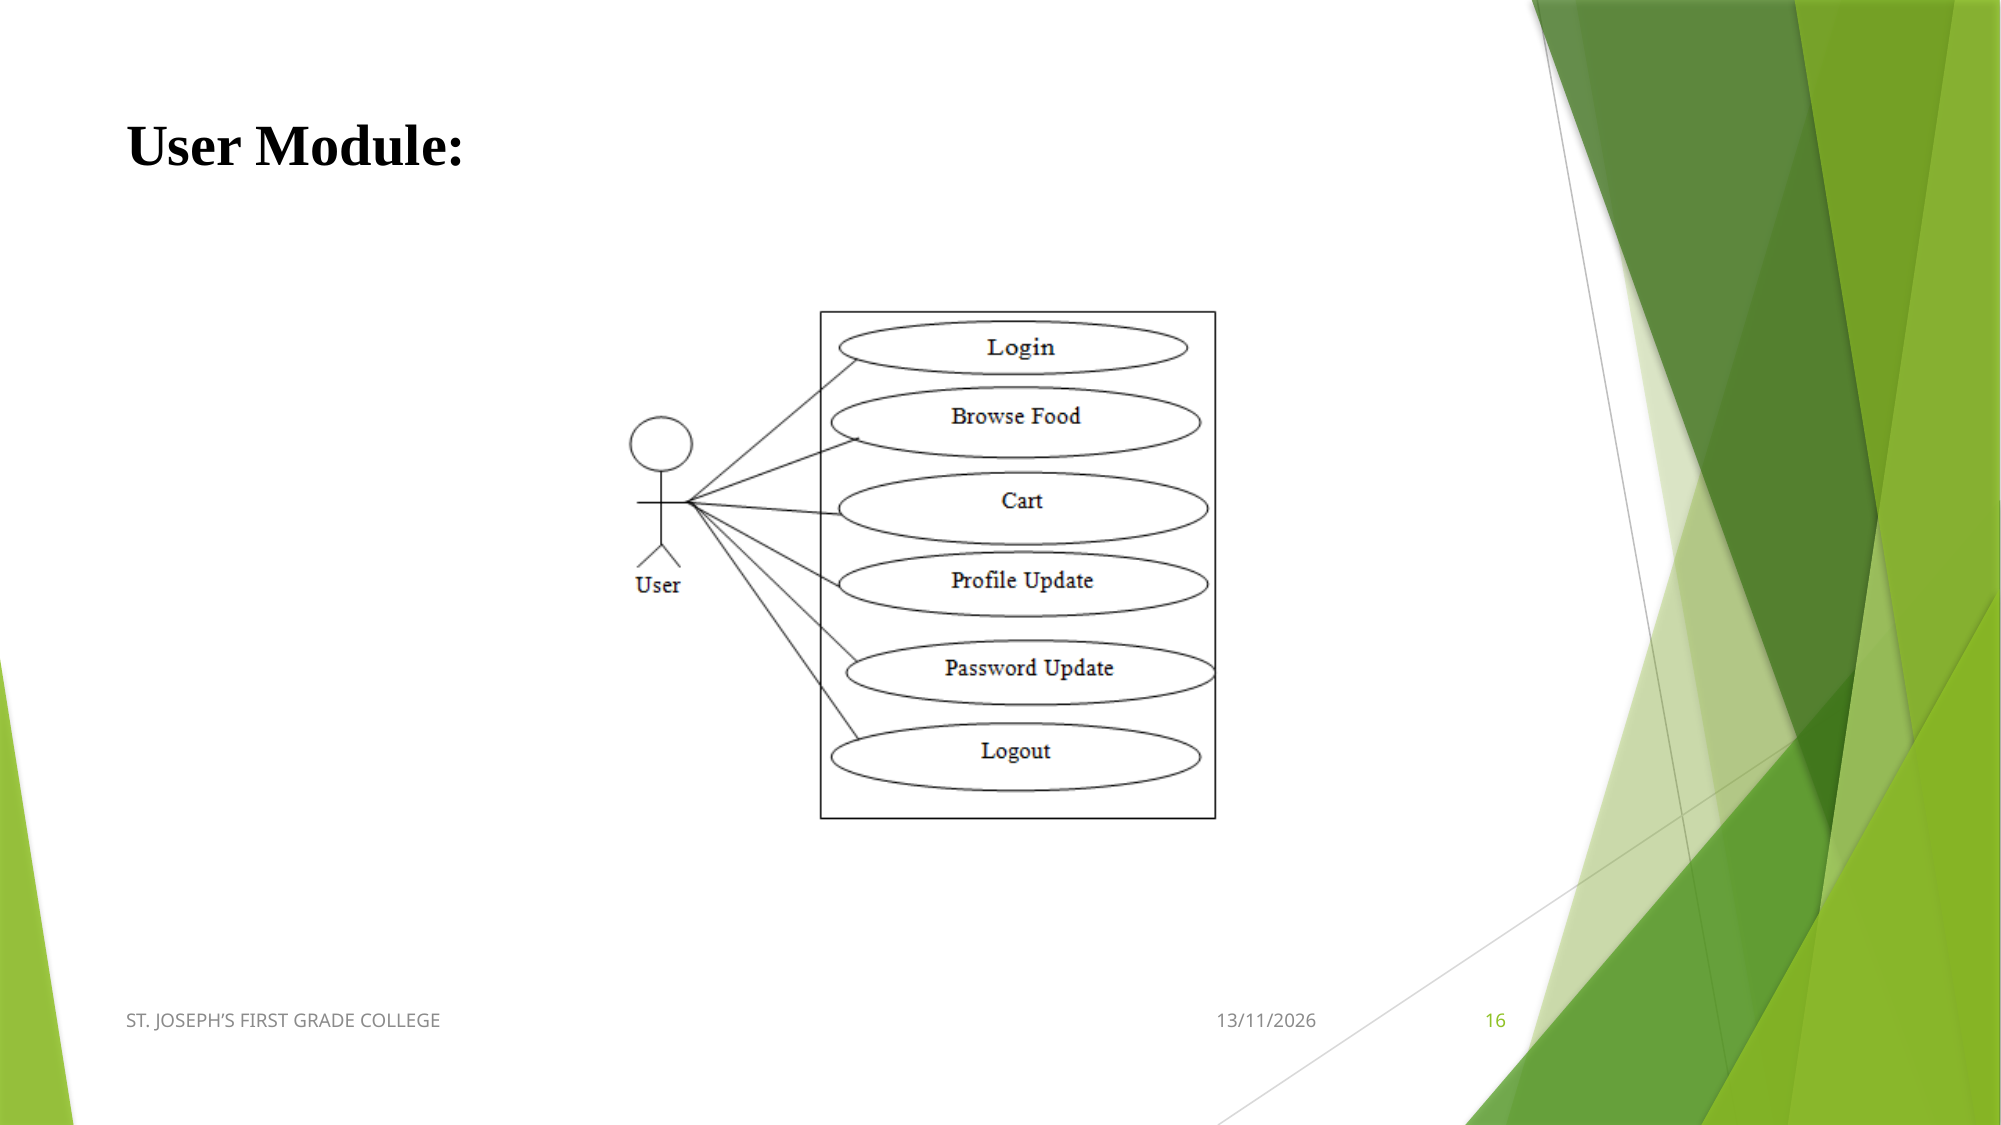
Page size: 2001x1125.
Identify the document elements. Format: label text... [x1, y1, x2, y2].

slide_number 16 [1409, 991, 1522, 1051]
footer ST. JOSEPH’S FIRST GRADE COLLEGE [111, 991, 1145, 1051]
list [586, 276, 1268, 894]
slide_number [1181, 991, 1332, 1051]
title User Module: [111, 99, 1522, 317]
